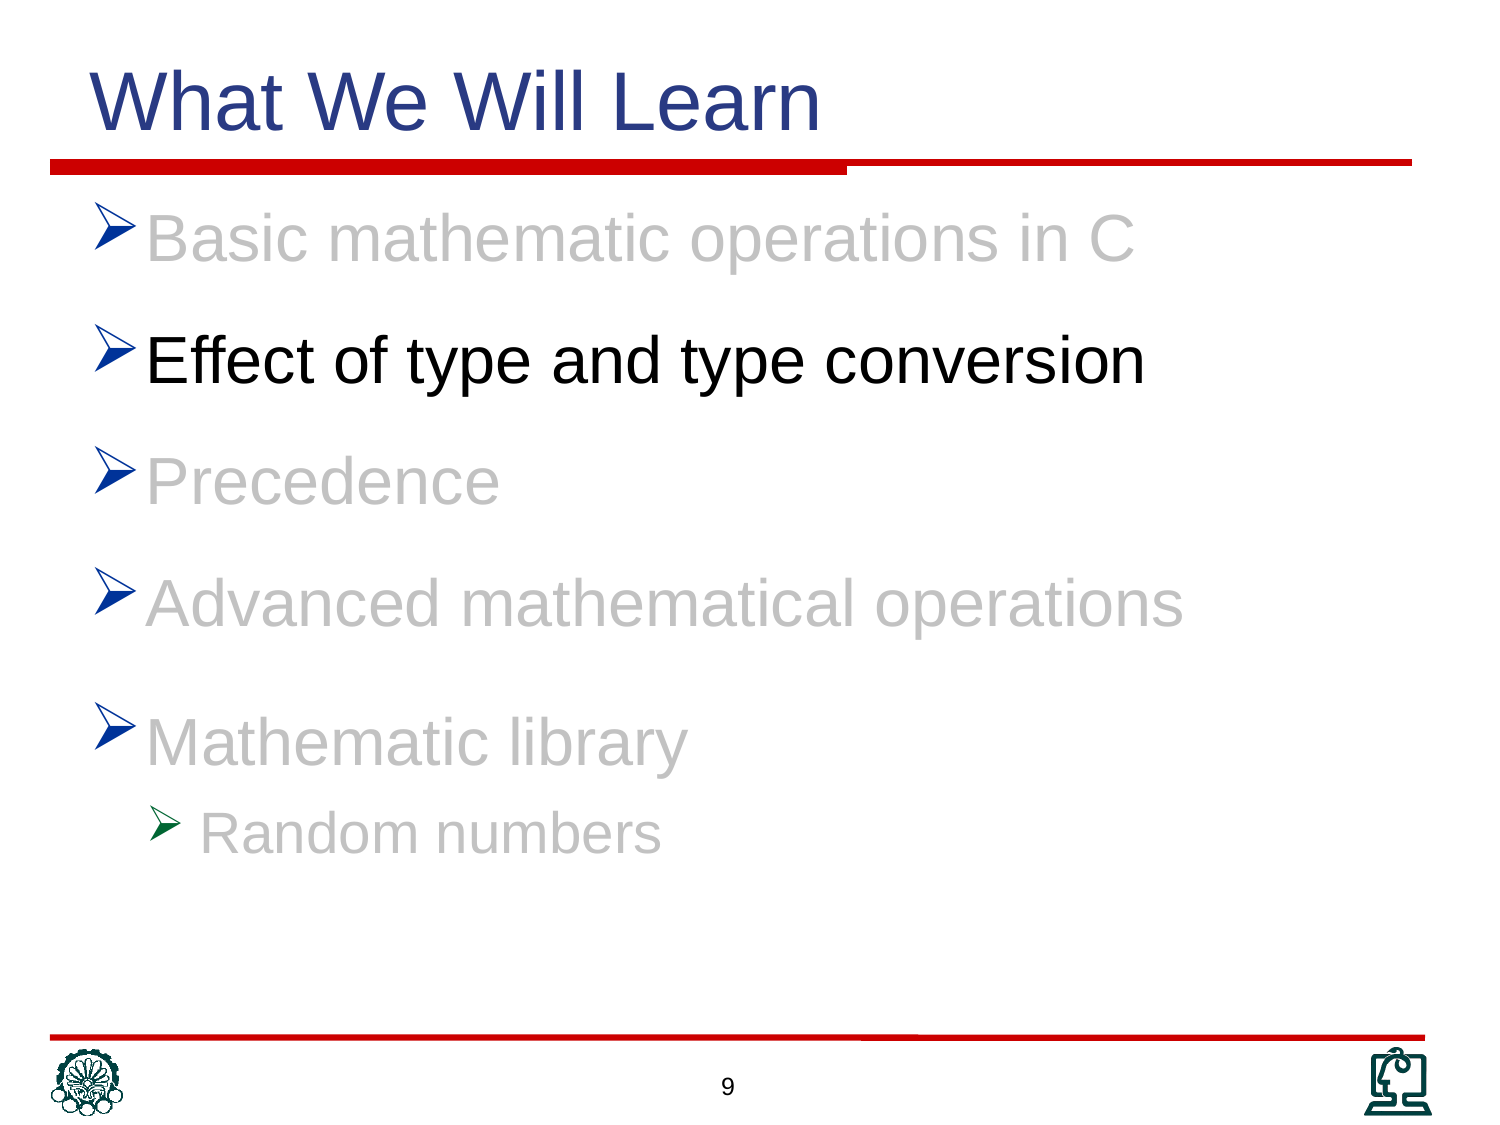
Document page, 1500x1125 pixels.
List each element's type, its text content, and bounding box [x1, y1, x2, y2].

text_box 9 [650, 1062, 750, 1103]
picture [1362, 1045, 1438, 1119]
picture [50, 1047, 125, 1118]
text_box Basic mathematic operations in C Effect of type and type conversion Precedence Advanced mathematical operations Mathematic library Random numbers [74, 187, 1425, 1038]
text_box What We Will Learn [74, 24, 1425, 155]
